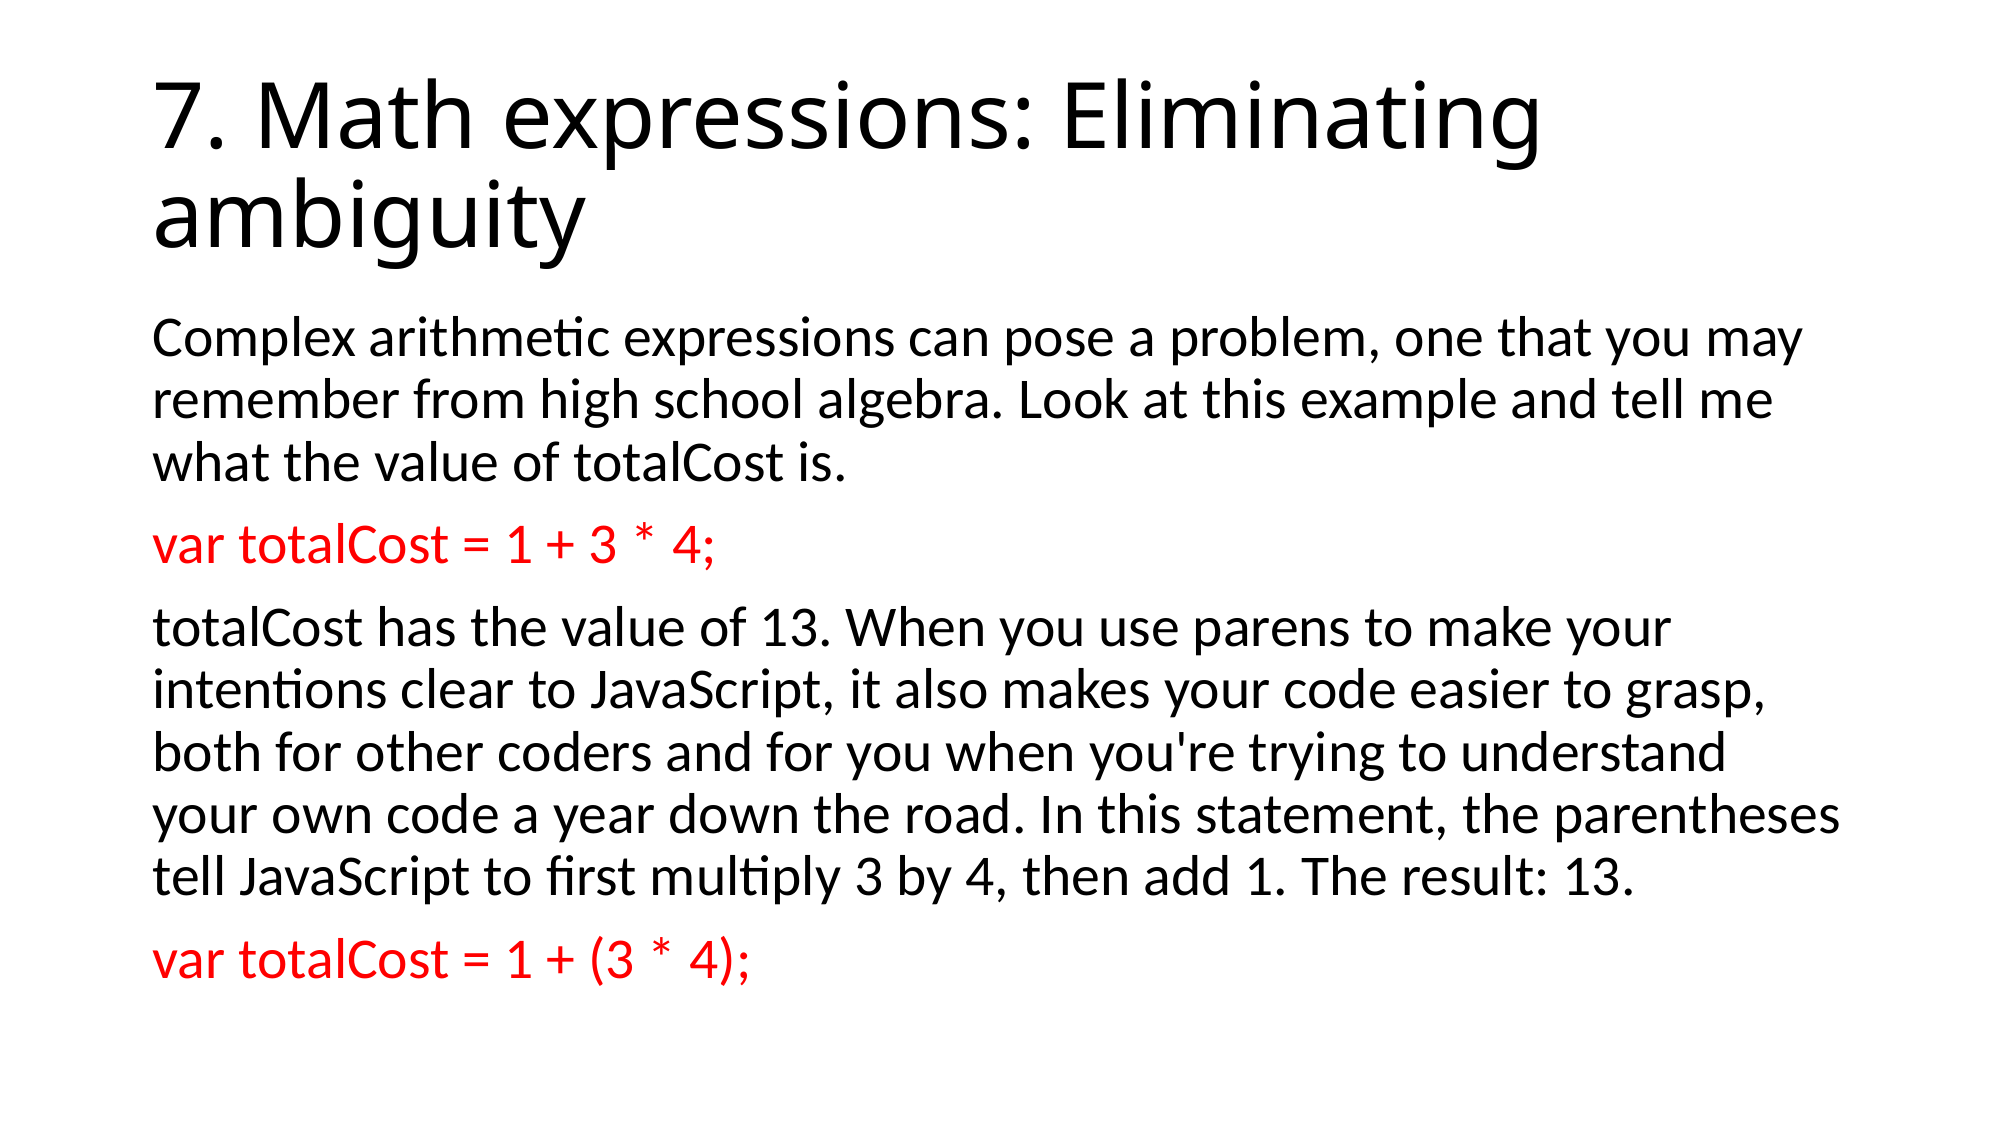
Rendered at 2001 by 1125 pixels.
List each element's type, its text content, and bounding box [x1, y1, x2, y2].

list Complex arithmetic expressions can pose a problem, one that you may remember from high school algebra. Look at this example and tell me what the value of totalCost is. var totalCost = 1 + 3 * 4; totalCost has the value of 13. When you use parens to make your intentions clear to JavaScript, it also makes your code easier to grasp, both for other coders and for you when you're trying to understand your own code a year down the road. In this statement, the parentheses tell JavaScript to first multiply 3 by 4, then add 1. The result: 13. var totalCost = 1 + (3 * 4); [137, 299, 1863, 1014]
title 7. Math expressions: Eliminating ambiguity [137, 59, 1863, 278]
